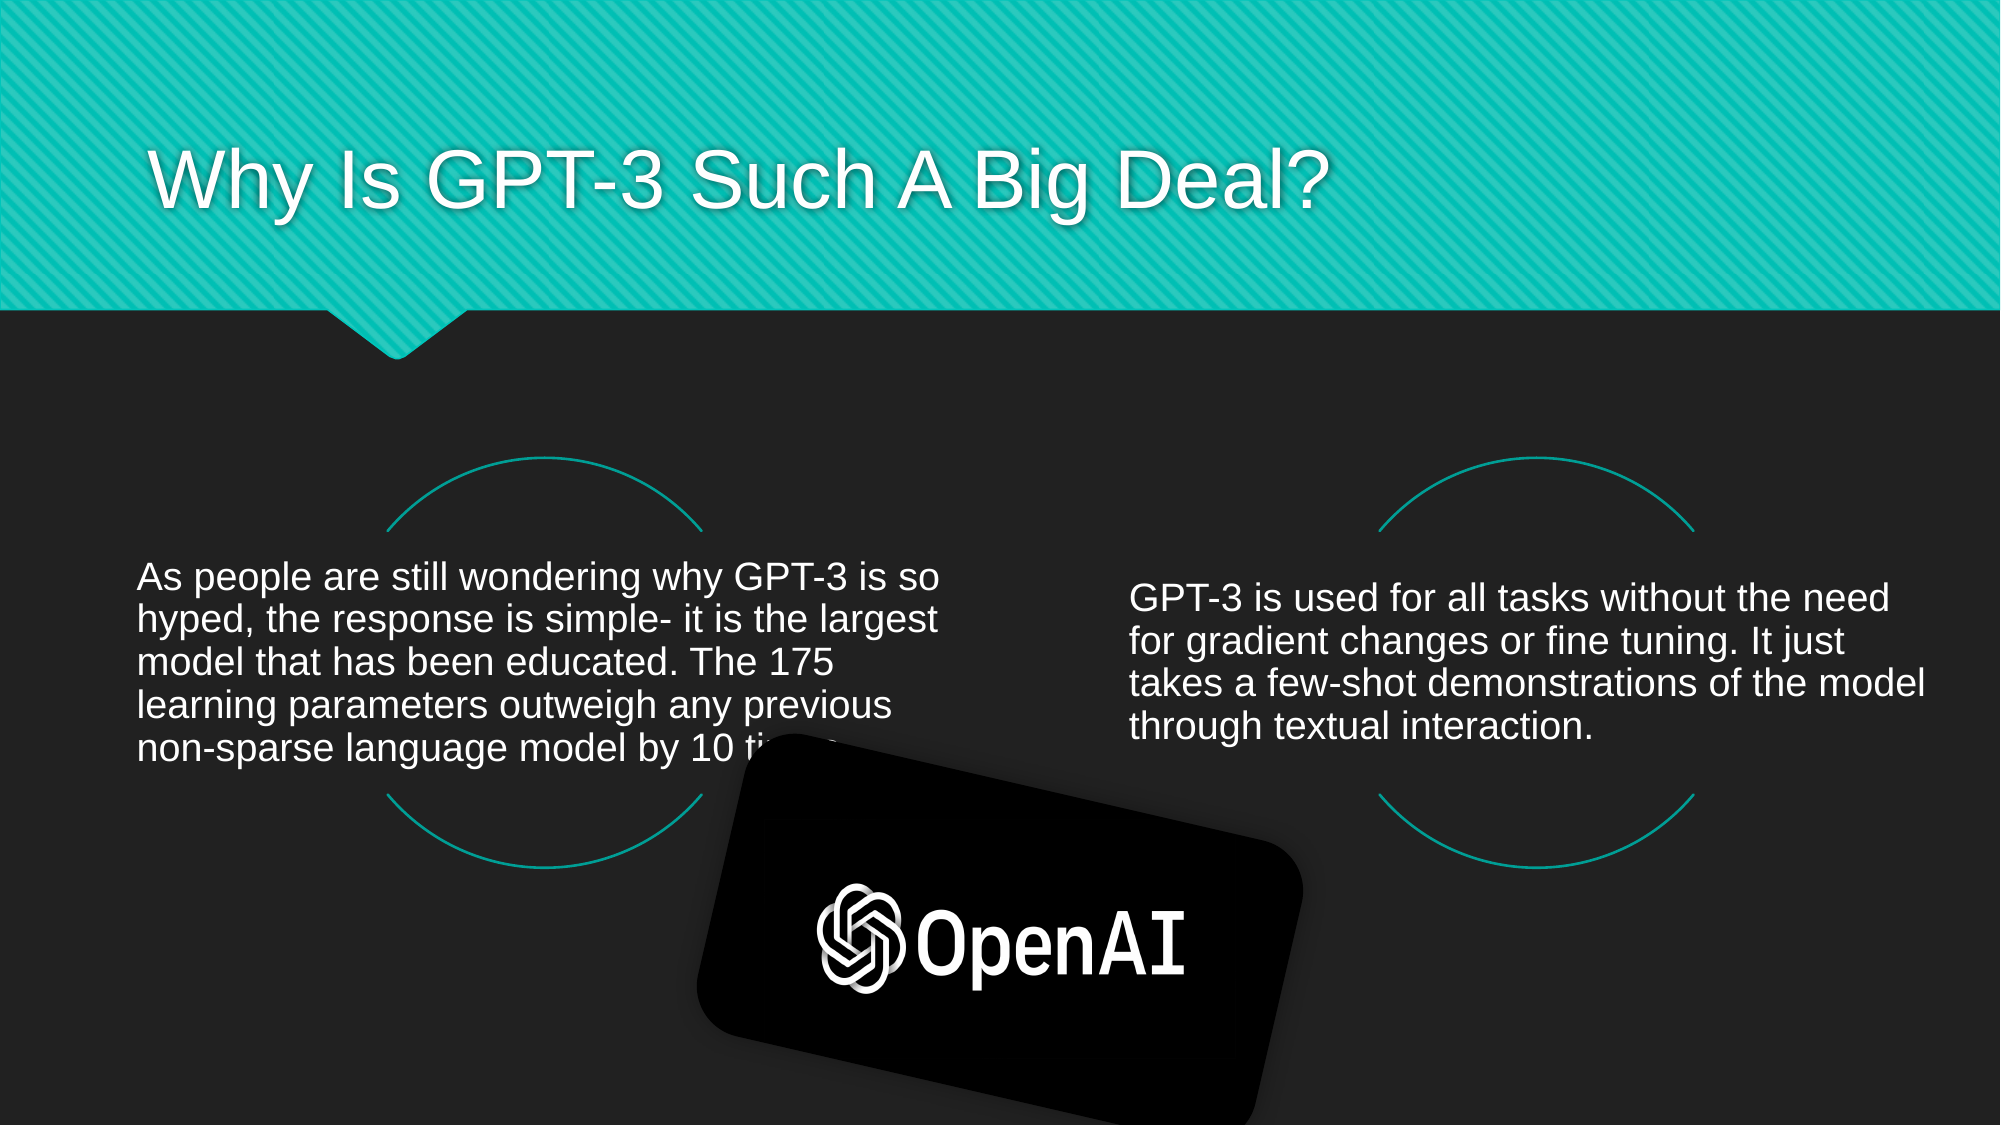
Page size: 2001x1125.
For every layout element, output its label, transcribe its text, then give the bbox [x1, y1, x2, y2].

picture [696, 783, 1289, 1125]
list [133, 364, 1948, 962]
title Why Is GPT-3 Such A Big Deal? [132, 73, 1868, 233]
